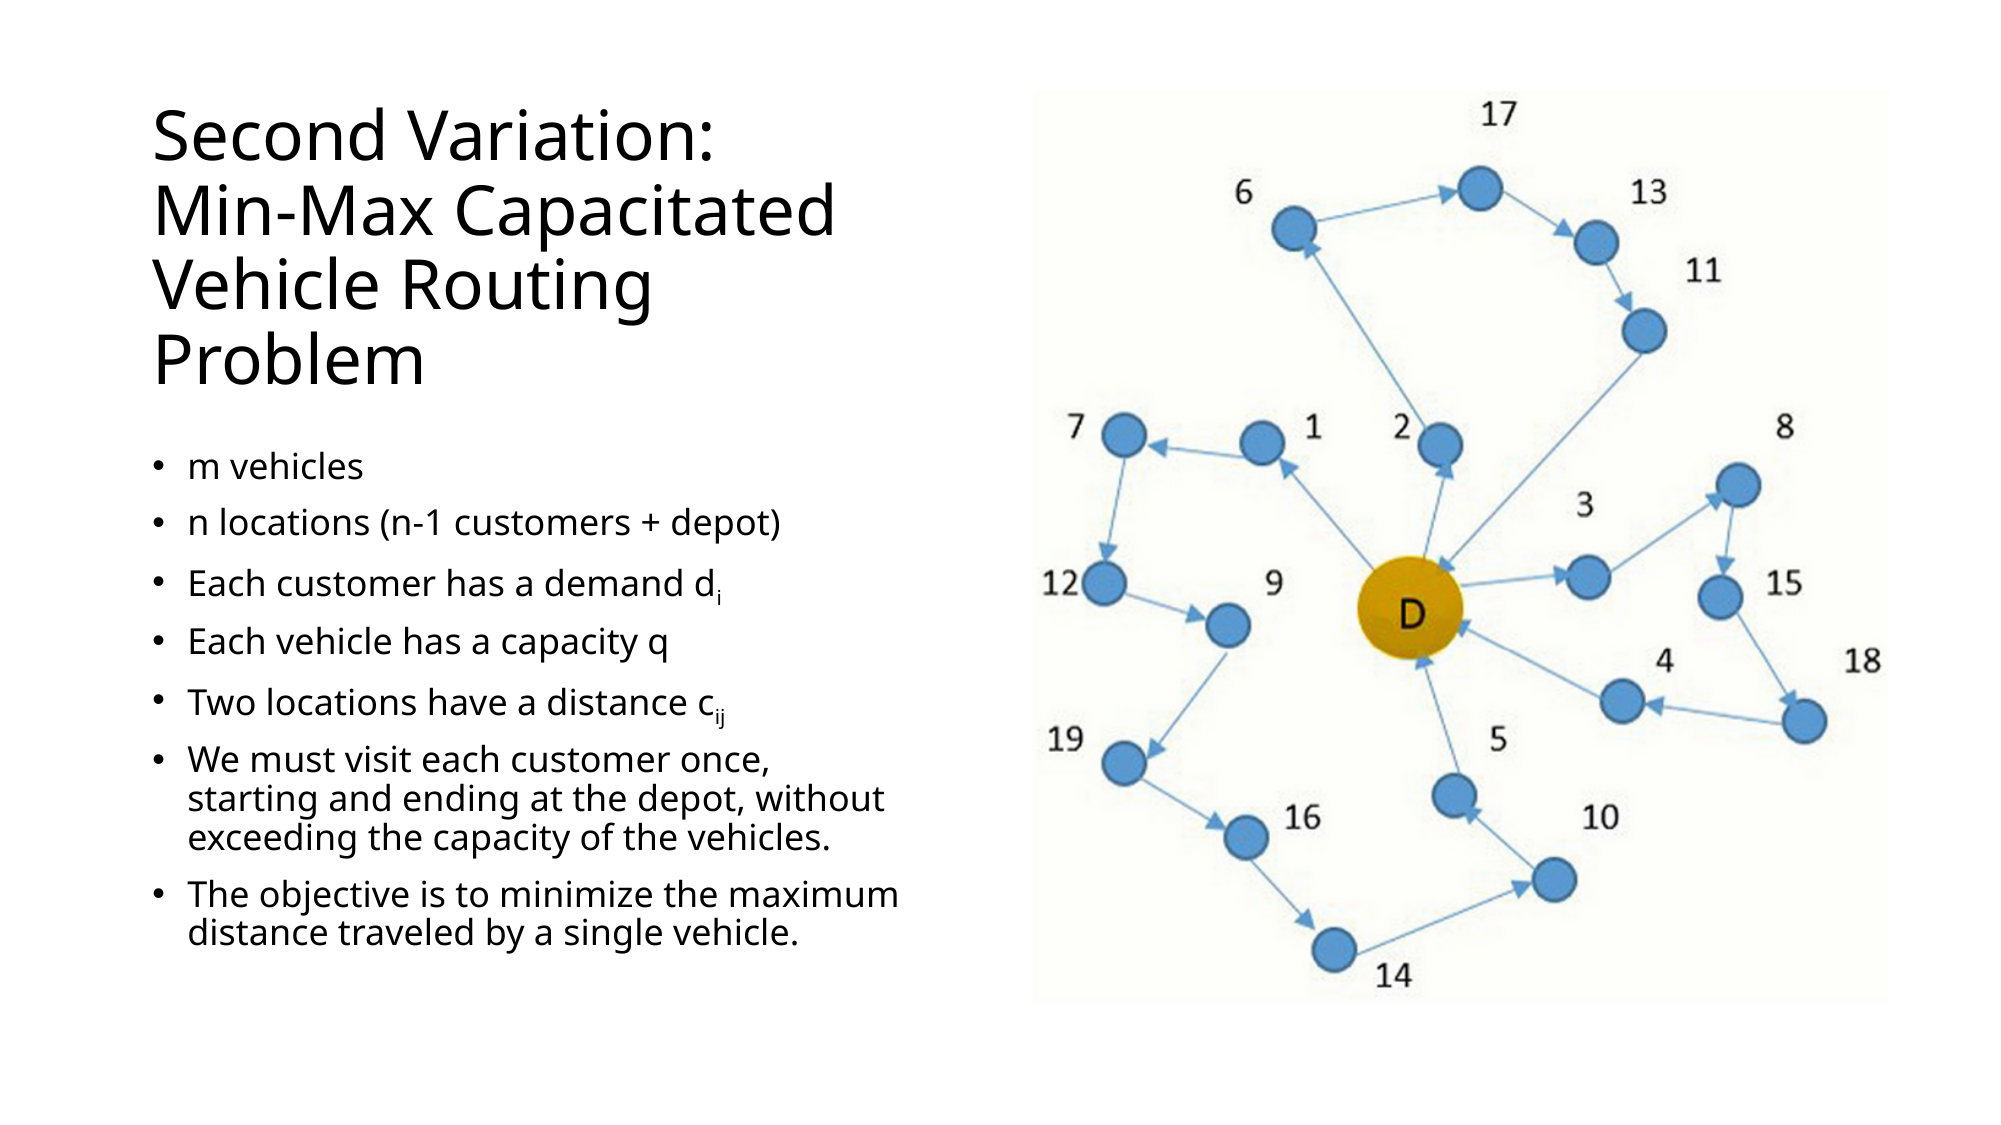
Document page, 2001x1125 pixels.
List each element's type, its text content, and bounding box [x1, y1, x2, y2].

title Second Variation: Min-Max Capacitated Vehicle Routing Problem [137, 88, 923, 407]
list m vehicles n locations (n-1 customers + depot) Each customer has a demand di Each vehicle has a capacity q Two locations have a distance cij We must visit each customer once, starting and ending at the depot, without exceeding the capacity of the vehicles. The objective is to minimize the maximum distance traveled by a single vehicle. [137, 440, 923, 1004]
picture [1031, 87, 1891, 1005]
